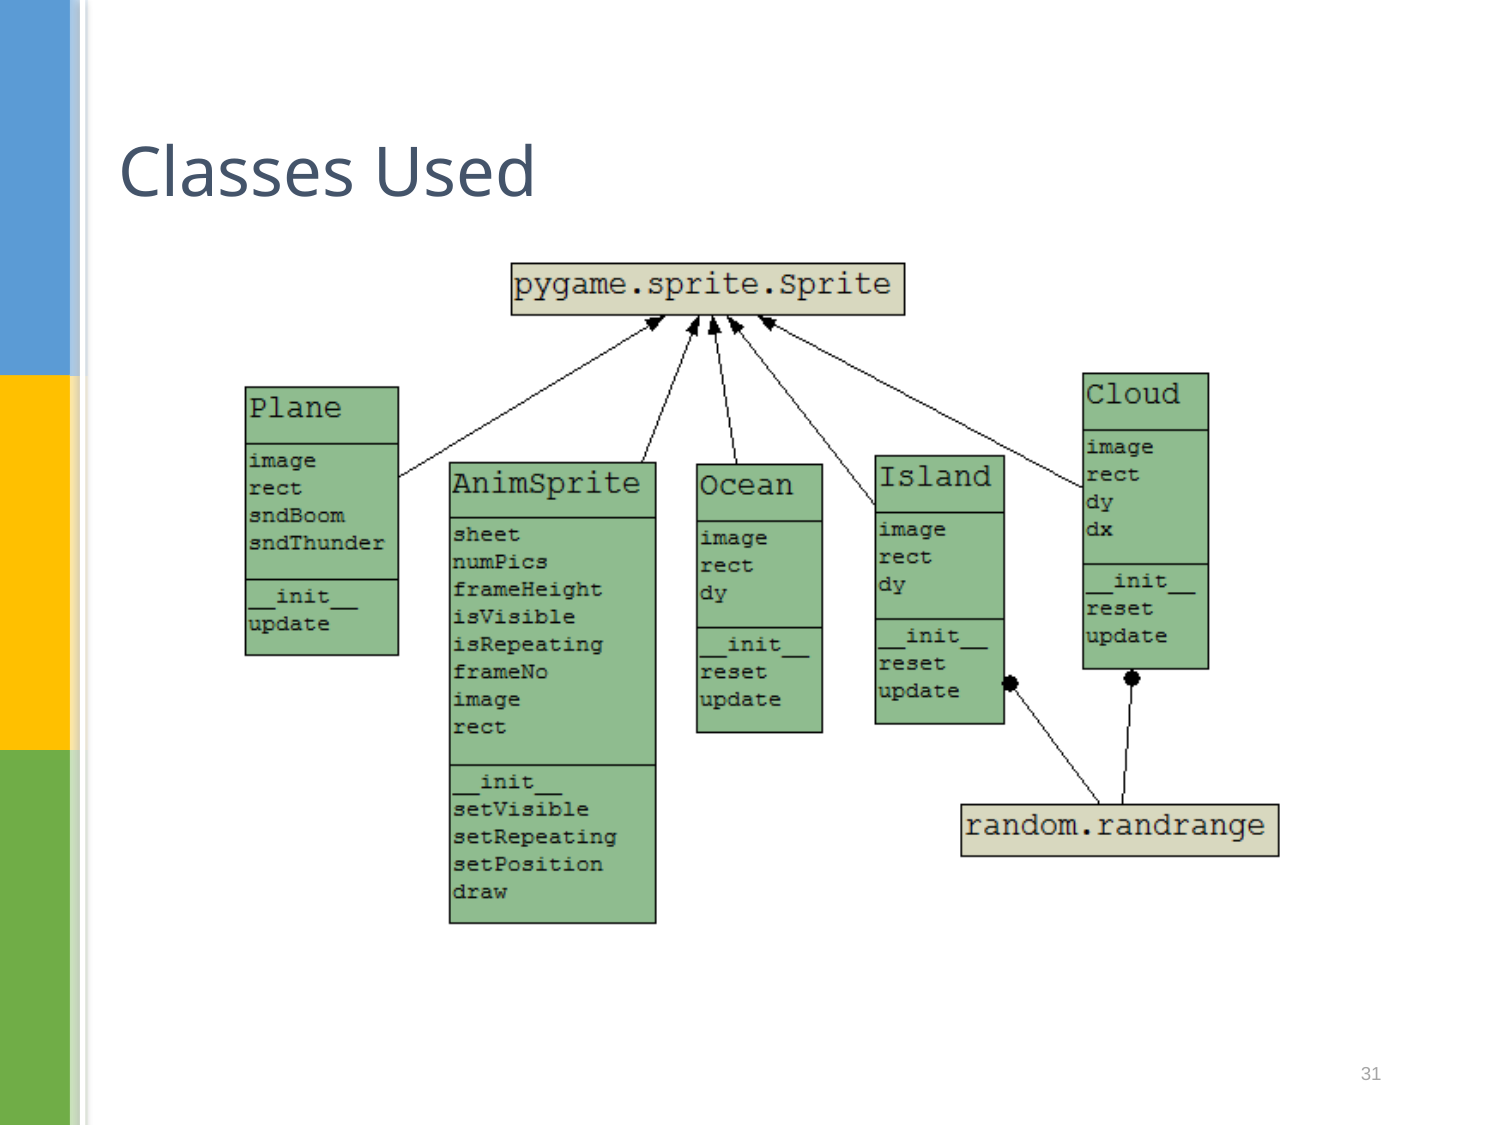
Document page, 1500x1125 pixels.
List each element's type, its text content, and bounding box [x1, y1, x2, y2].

picture [209, 232, 1304, 957]
slide_number 31 [993, 1042, 1397, 1103]
title Classes Used [103, 59, 1397, 278]
